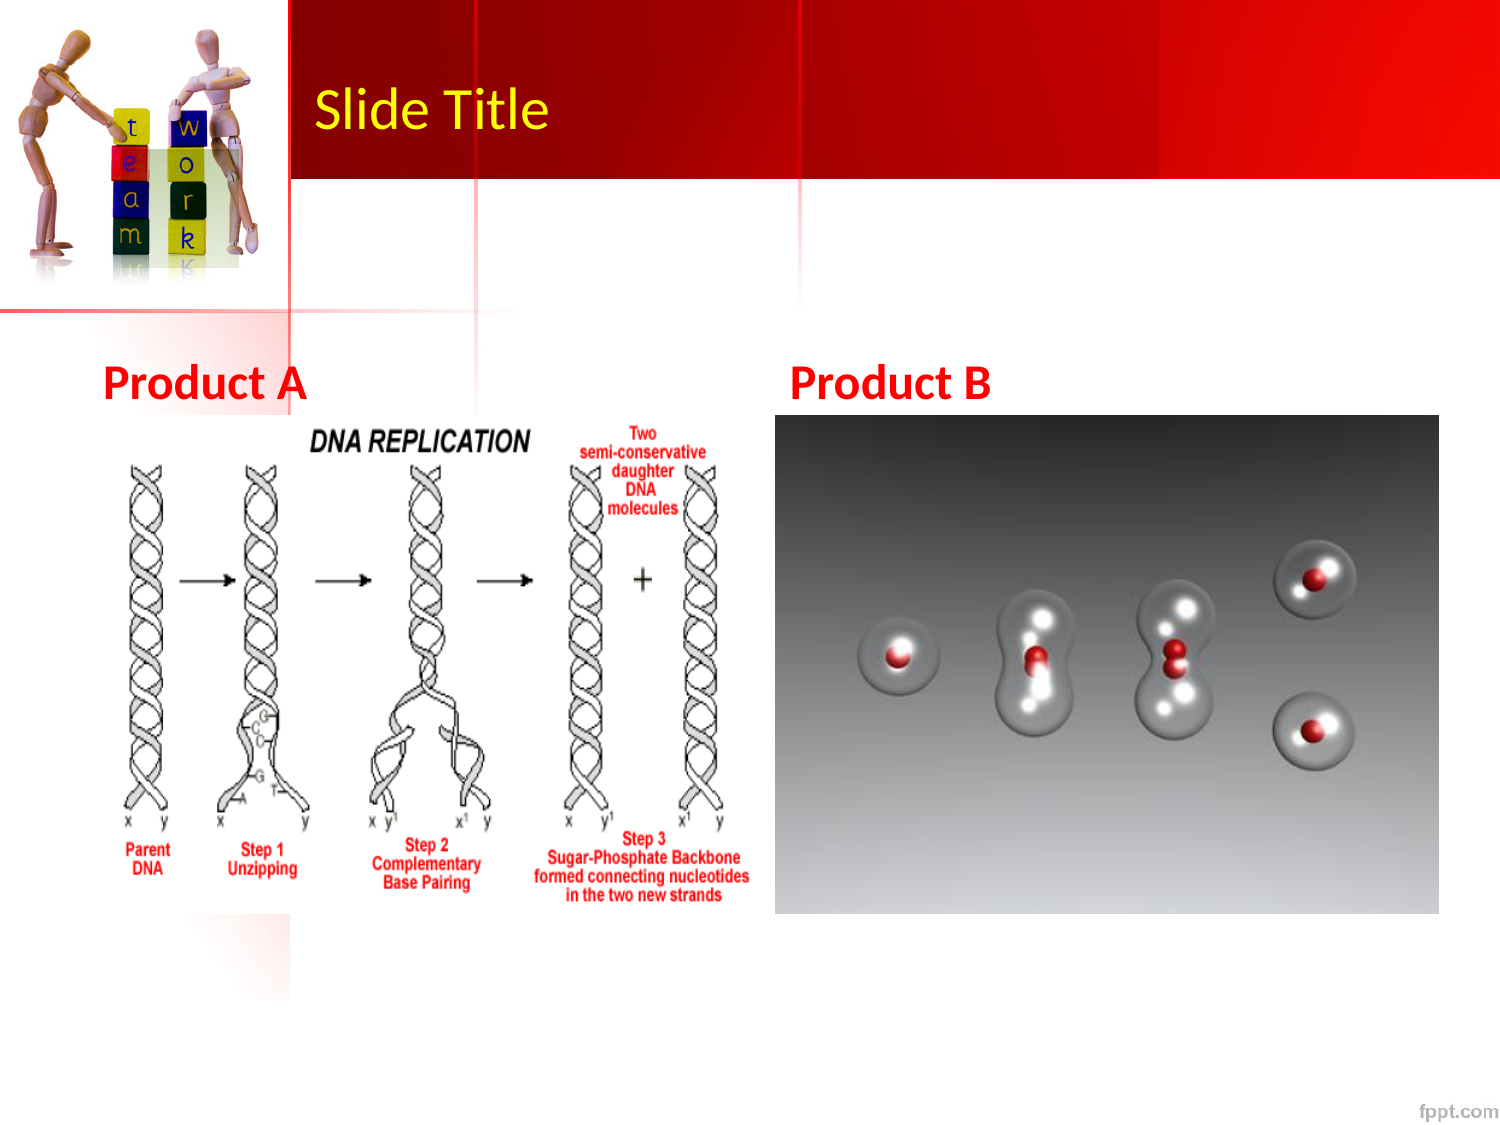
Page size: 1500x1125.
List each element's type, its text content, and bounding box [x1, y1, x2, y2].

title Slide Title [299, 61, 1477, 149]
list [775, 415, 1439, 914]
list Product A [88, 311, 751, 414]
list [87, 415, 751, 914]
picture [0, 0, 1500, 1125]
list Product B [775, 311, 1438, 414]
